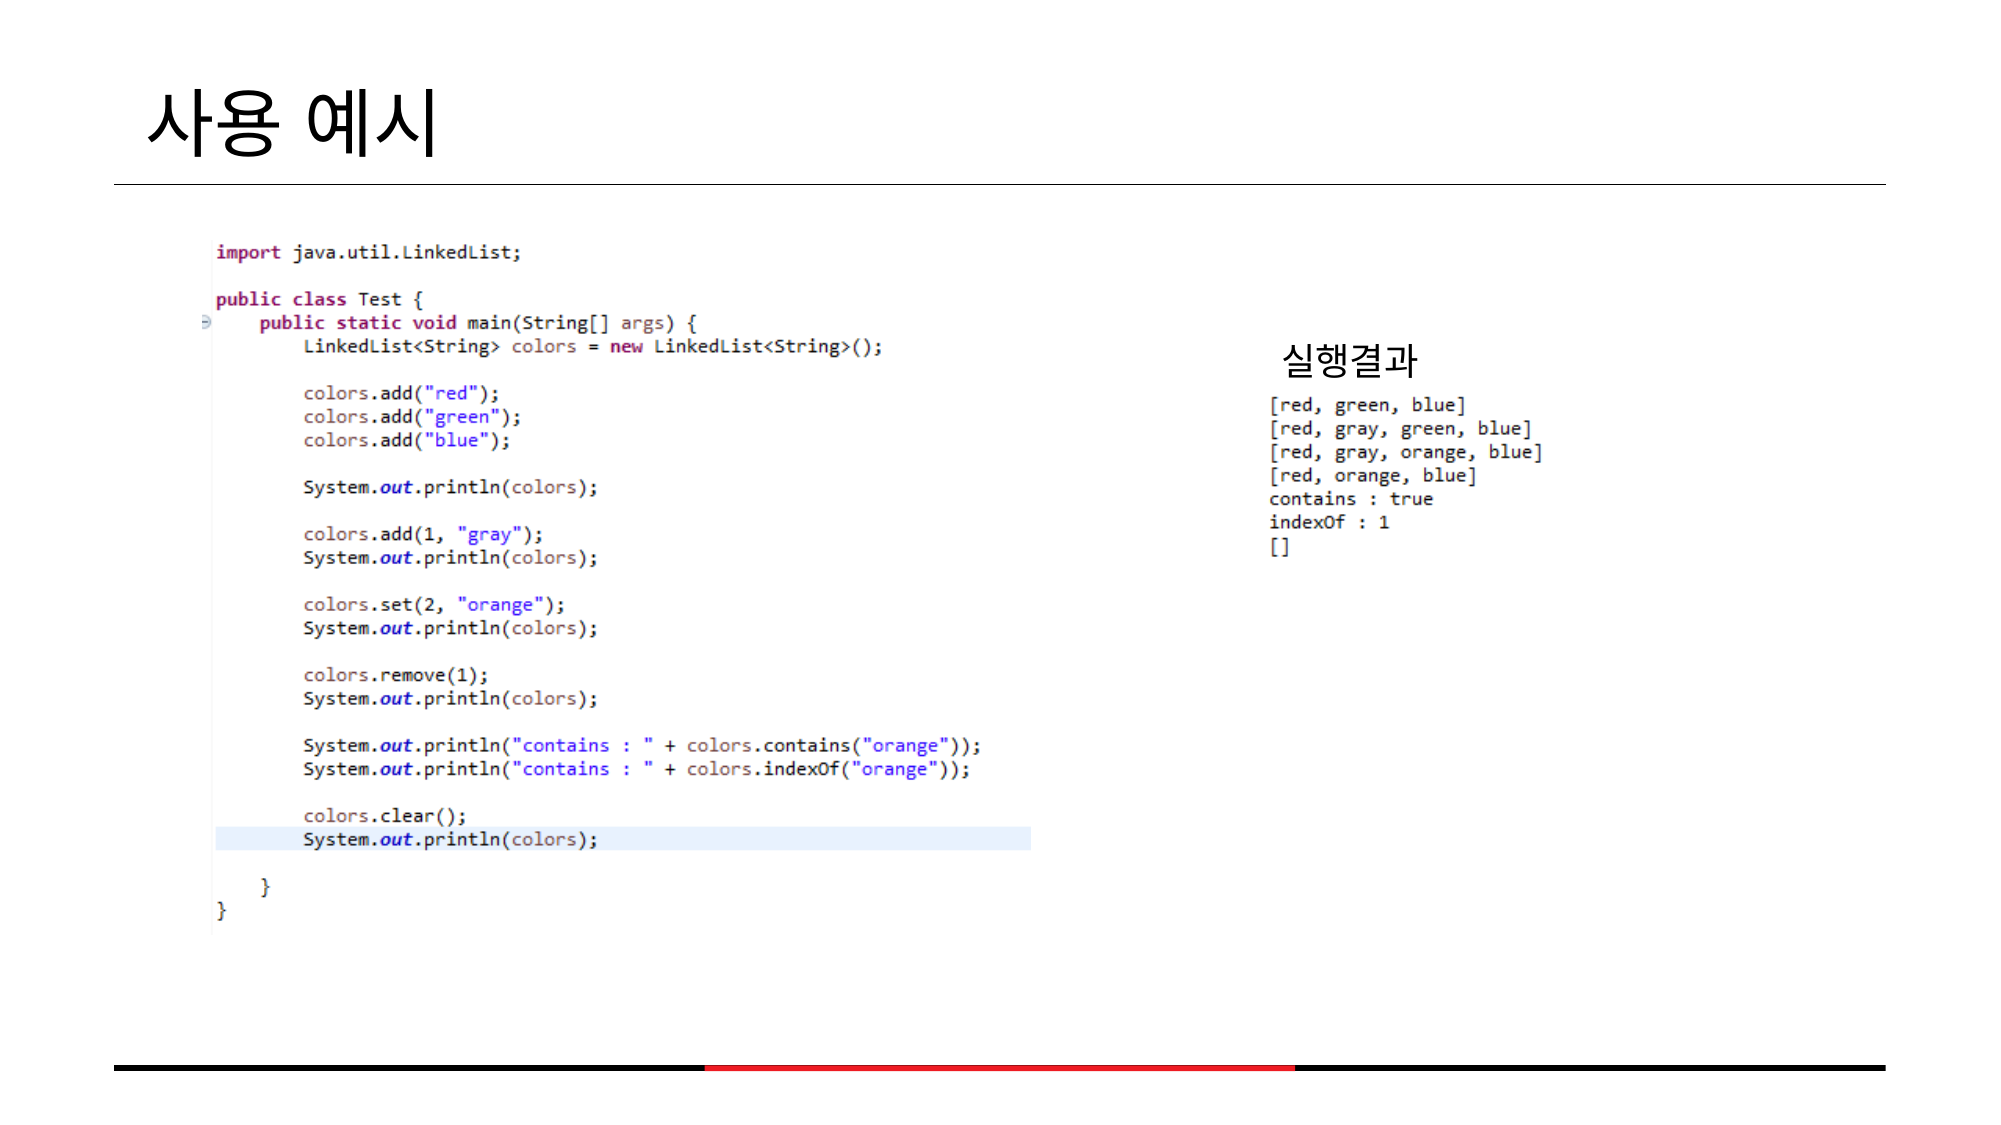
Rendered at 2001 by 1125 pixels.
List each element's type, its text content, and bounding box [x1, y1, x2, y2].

text_box [113, 1064, 704, 1072]
picture [1266, 391, 1580, 571]
text_box [1296, 1064, 1887, 1072]
picture [202, 240, 1032, 935]
text_box 사용 예시 [130, 69, 458, 174]
text_box [704, 1064, 1296, 1072]
text_box 실행결과 [1266, 330, 1434, 391]
